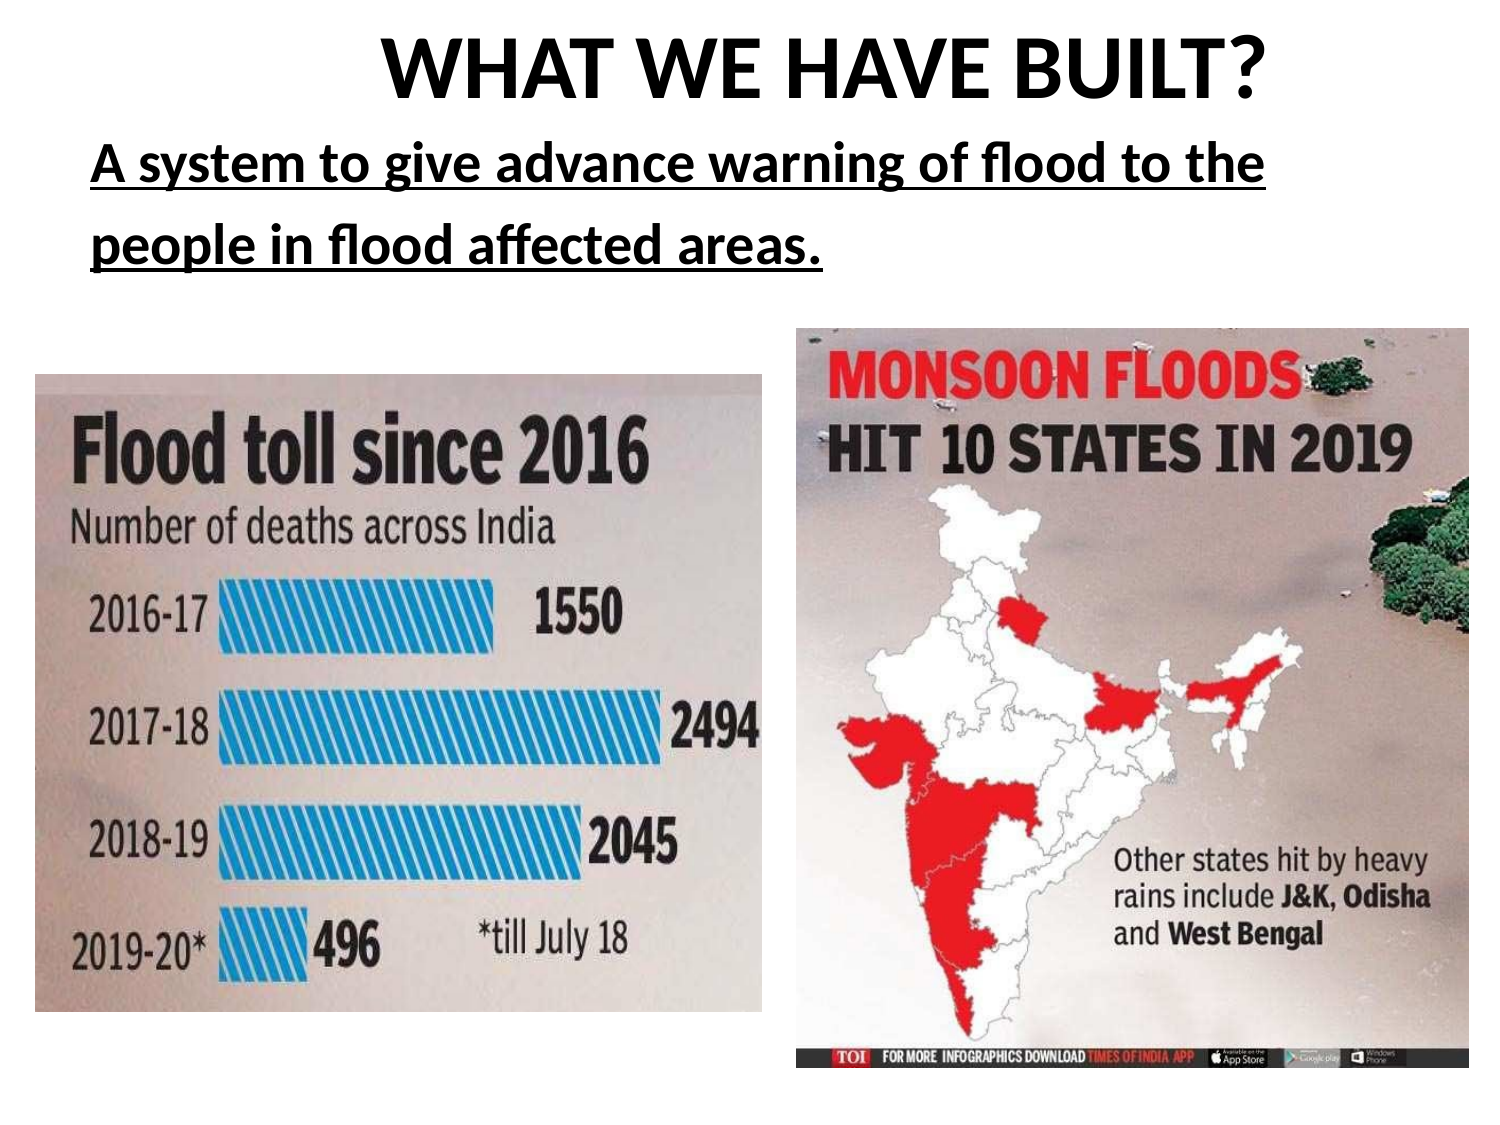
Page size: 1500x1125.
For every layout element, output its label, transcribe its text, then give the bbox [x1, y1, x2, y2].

picture [796, 327, 1469, 1068]
list A system to give advance warning of flood to the people in flood affected areas. [75, 117, 1425, 1005]
title WHAT WE HAVE BUILT? [150, 70, 1500, 164]
picture [34, 374, 762, 1012]
